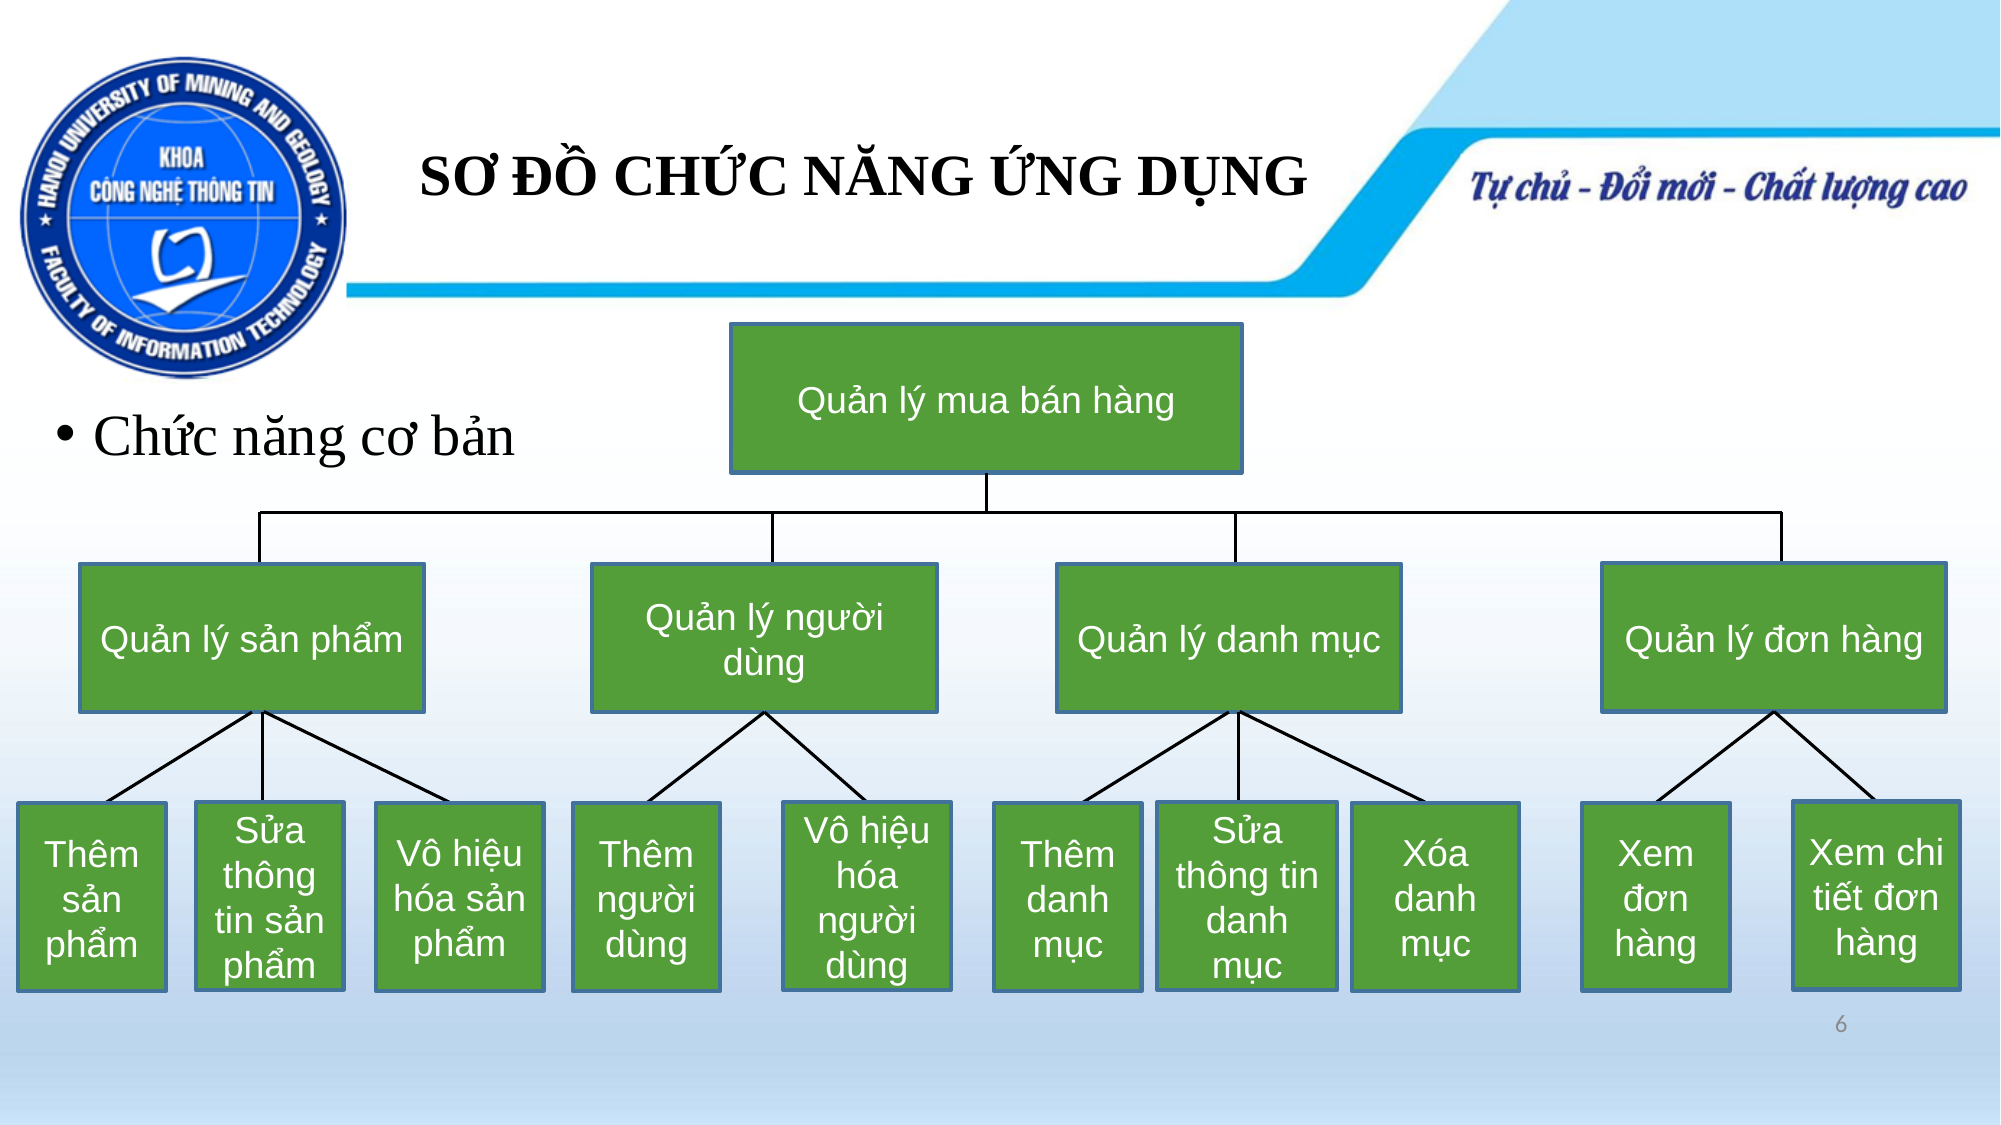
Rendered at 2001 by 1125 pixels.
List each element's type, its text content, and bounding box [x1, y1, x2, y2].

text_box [1081, 712, 1229, 804]
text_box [1774, 711, 1877, 802]
slide_number 6 [1412, 992, 1863, 1053]
text_box Vô hiệu hóa sản phẩm [375, 802, 544, 991]
text_box Sửa thông tin sản phẩm [195, 802, 344, 991]
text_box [1655, 711, 1775, 803]
text_box Xem đơn hàng [1582, 802, 1730, 991]
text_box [104, 712, 252, 804]
text_box Thêm danh mục [994, 803, 1142, 992]
picture [0, 0, 2001, 1125]
text_box Vô hiệu hóa người dùng [783, 802, 951, 991]
text_box Quản lý danh mục [1056, 563, 1401, 713]
text_box Quản lý mua bán hàng [730, 324, 1242, 473]
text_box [1239, 711, 1426, 803]
text_box Quản lý đơn hàng [1601, 563, 1947, 712]
text_box Quản lý sản phẩm [79, 563, 425, 713]
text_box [263, 711, 450, 803]
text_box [646, 712, 765, 804]
text_box Thêm người dùng [572, 803, 721, 992]
text_box Xem chi tiết đơn hàng [1792, 801, 1961, 990]
text_box Sửa thông tin danh mục [1157, 802, 1338, 991]
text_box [764, 712, 867, 803]
text_box Xóa danh mục [1351, 802, 1520, 991]
title SƠ ĐỒ CHỨC NĂNG ỨNG DỤNG [404, 67, 1435, 286]
list Chức năng cơ bản [40, 397, 601, 492]
text_box Thêm sản phẩm [18, 803, 166, 992]
text_box Quản lý người dùng [592, 563, 937, 713]
